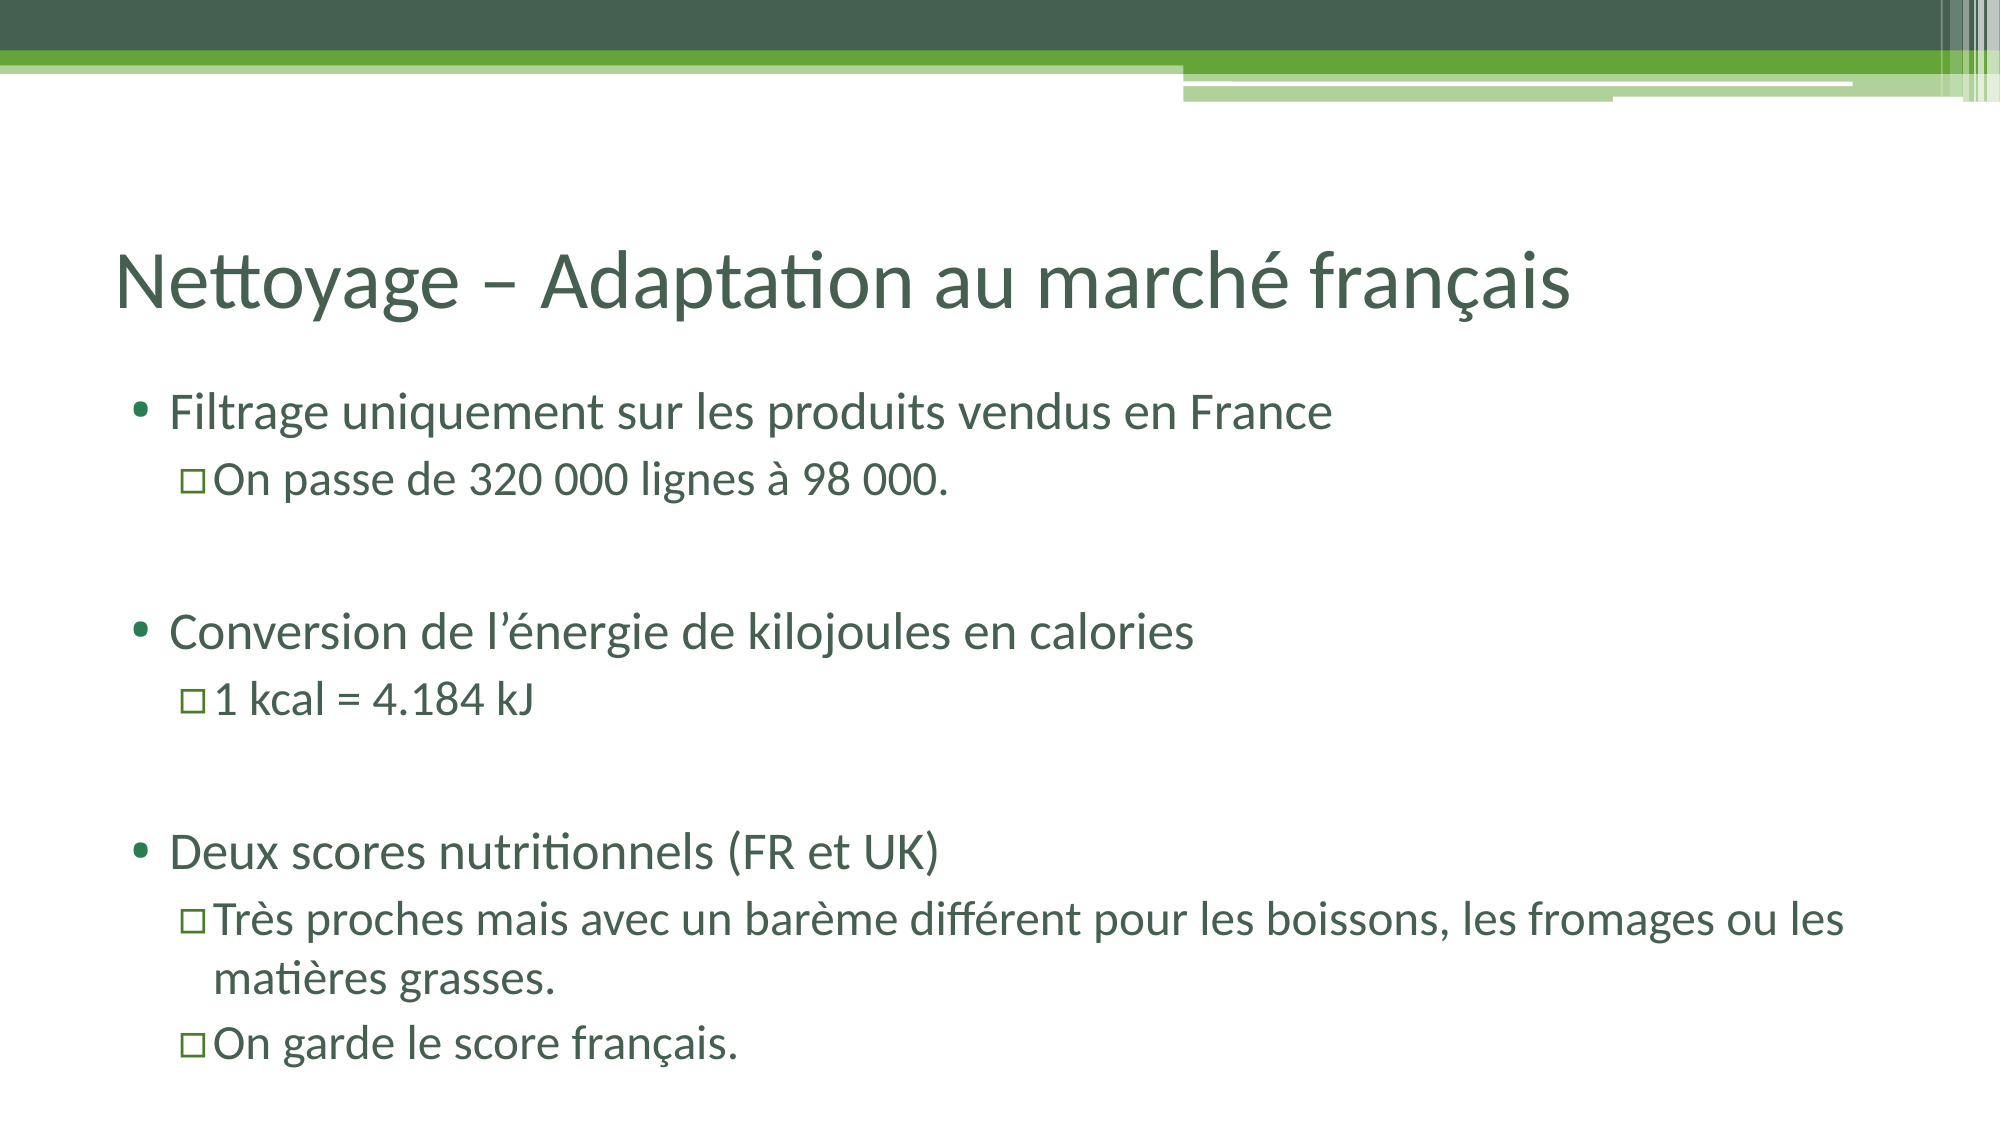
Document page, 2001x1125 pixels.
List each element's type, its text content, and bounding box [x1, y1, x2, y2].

title Nettoyage – Adaptation au marché français [99, 187, 1900, 363]
list Filtrage uniquement sur les produits vendus en France On passe de 320 000 lignes à 98 000. Conversion de l’énergie de kilojoules en calories 1 kcal = 4.184 kJ Deux scores nutritionnels (FR et UK) Très proches mais avec un barème différent pour les boissons, les fromages ou les matières grasses. On garde le score français. [99, 368, 1900, 1079]
